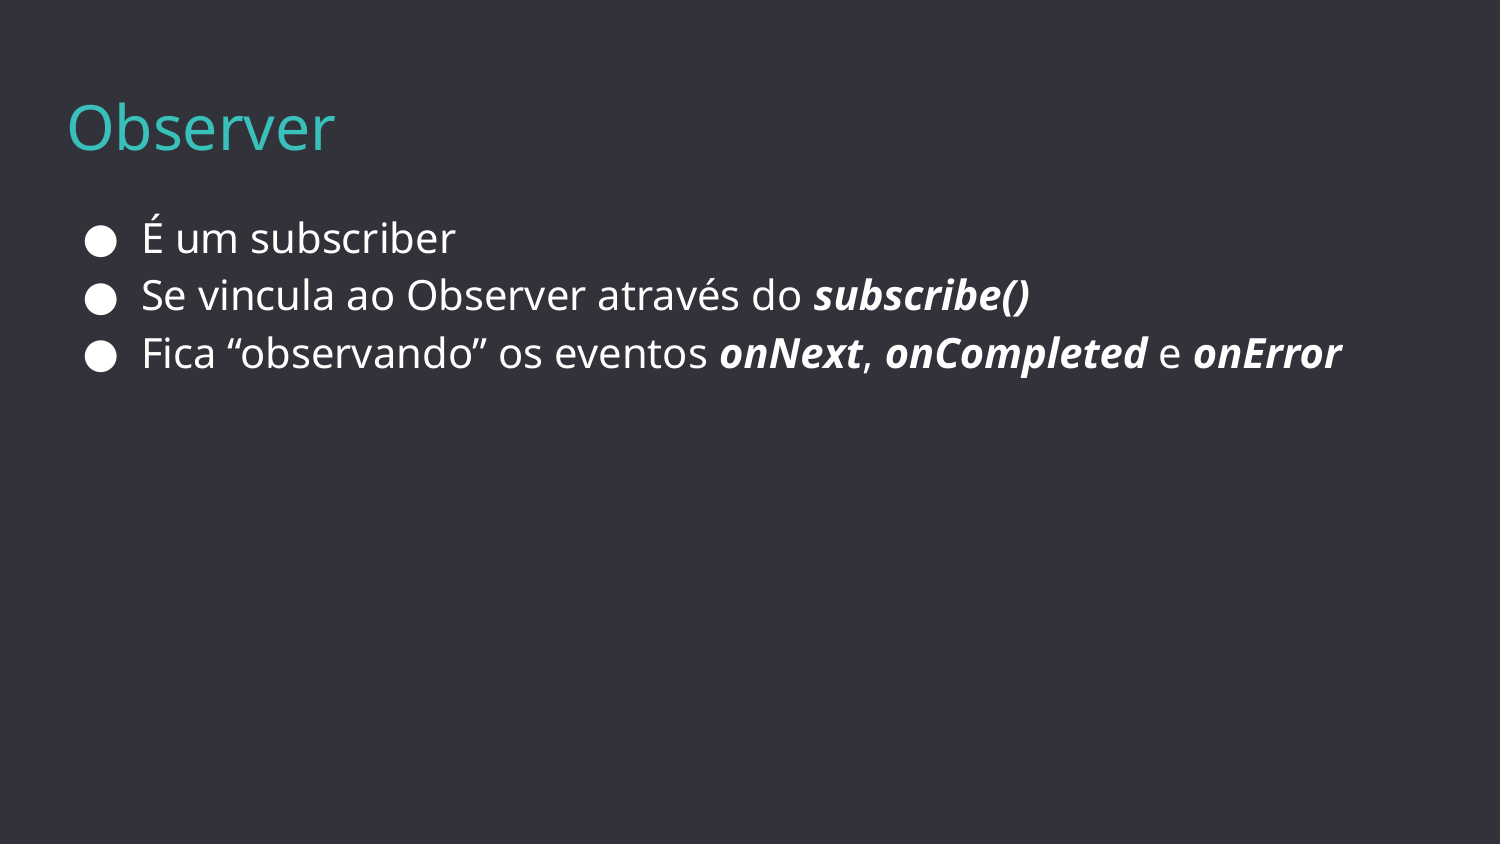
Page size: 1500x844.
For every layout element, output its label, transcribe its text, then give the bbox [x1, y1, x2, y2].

title Observer [51, 72, 1449, 167]
list É um subscriber Se vincula ao Observer através do subscribe() Fica “observando” os eventos onNext, onCompleted e onError [51, 189, 1449, 750]
